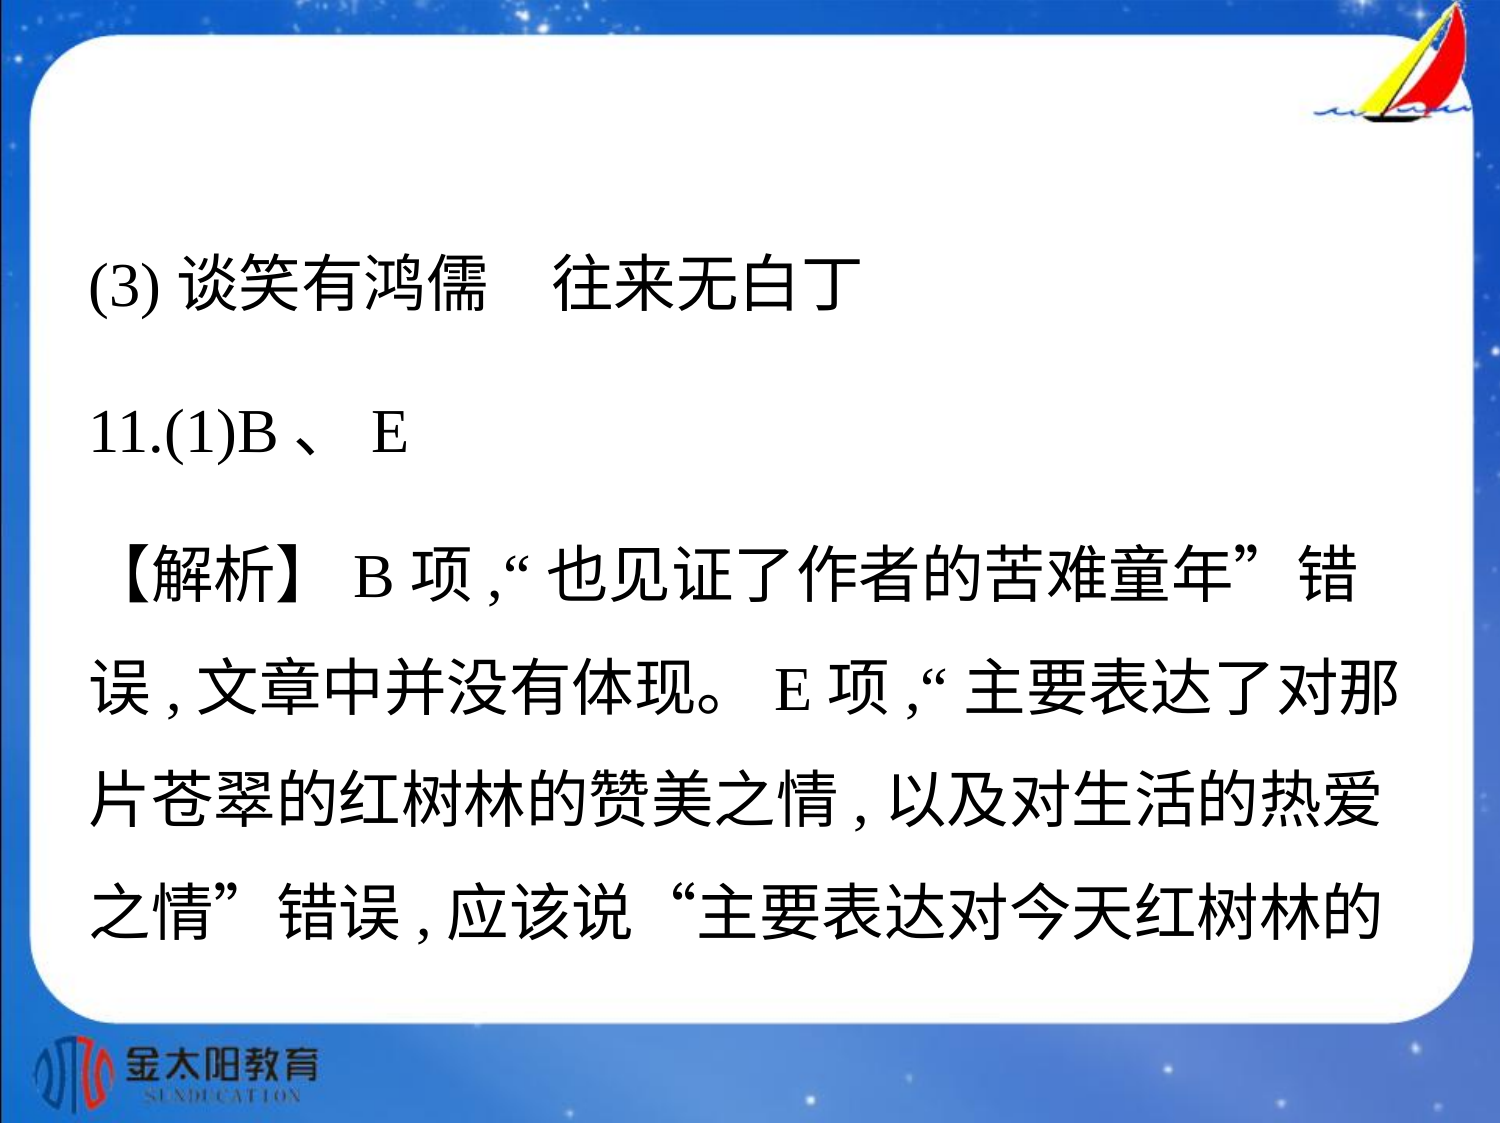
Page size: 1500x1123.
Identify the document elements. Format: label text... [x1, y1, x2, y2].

text_box 11.(1)B、E [88, 351, 1453, 465]
text_box (3)谈笑有鸿儒 往来无白丁 [88, 206, 1453, 320]
picture [0, 0, 1500, 1123]
text_box 【解析】B项,“也见证了作者的苦难童年”错 误,文章中并没有体现。E项,“主要表达了对那 片苍翠的红树林的赞美之情,以及对生活的热爱 之情”错误,应该说“主要表达对今天红树林的 [88, 497, 1453, 948]
